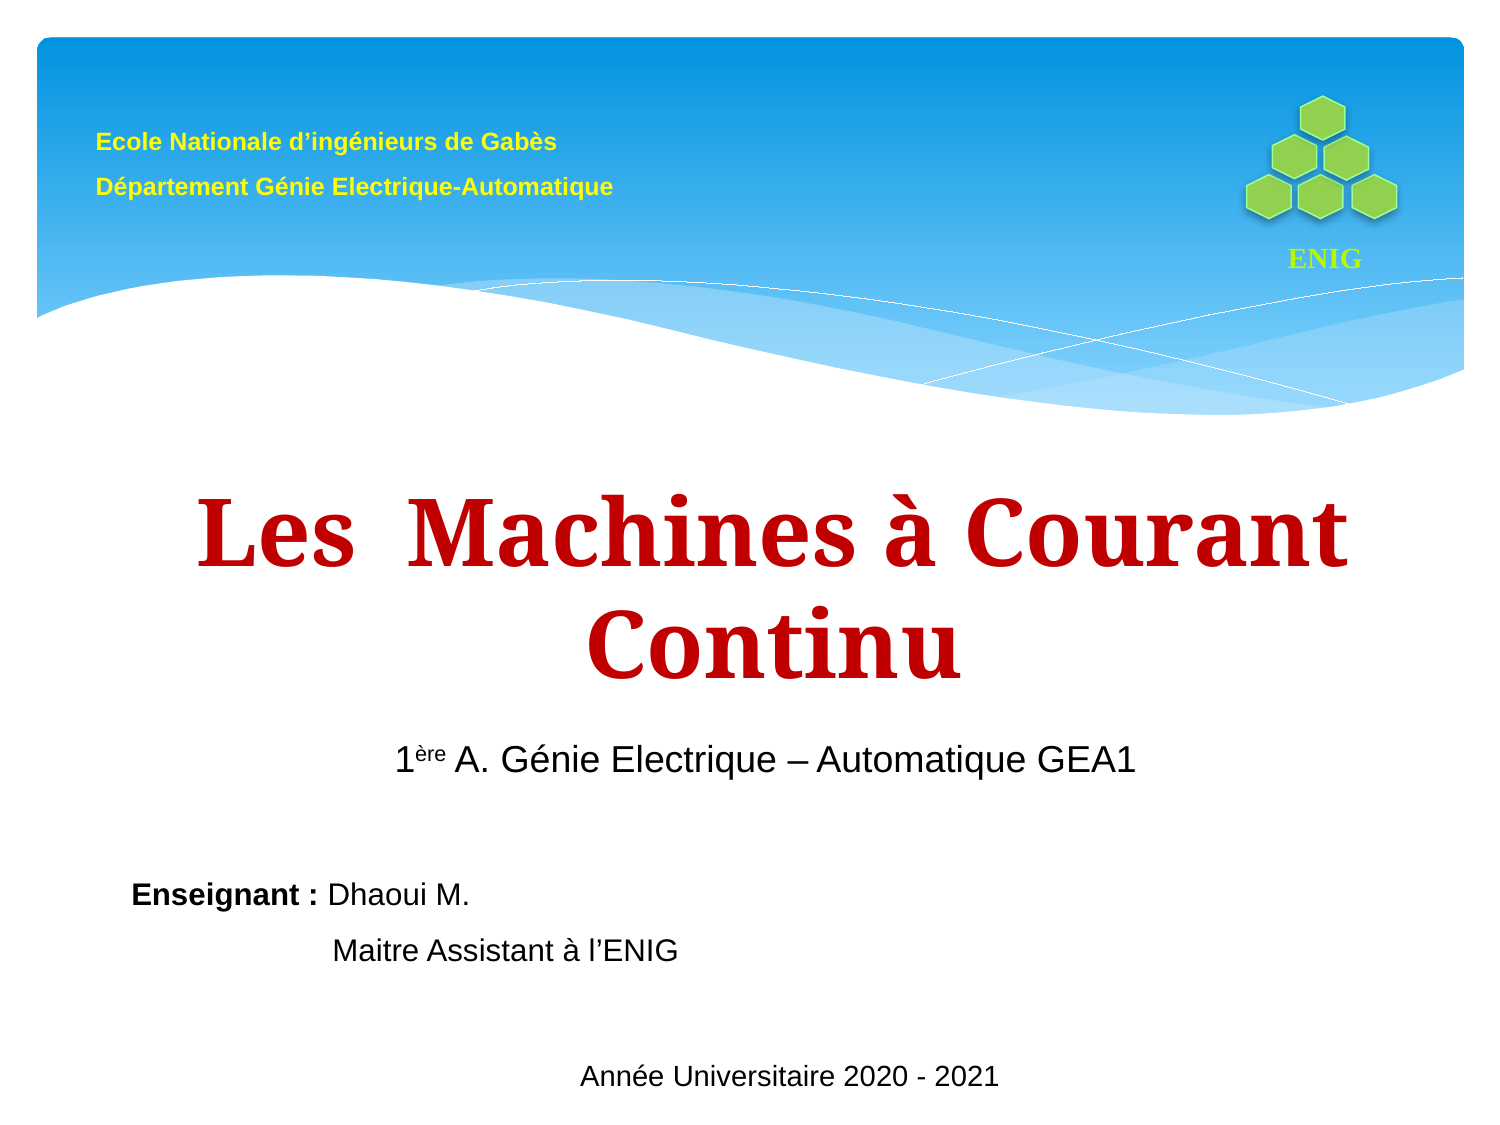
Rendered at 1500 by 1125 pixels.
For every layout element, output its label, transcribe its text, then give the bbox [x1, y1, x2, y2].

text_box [1227, 95, 1424, 291]
text_box Année Universitaire 2020 - 2021 [490, 1032, 1034, 1100]
text_box Enseignant : Dhaoui M. Maitre Assistant à l’ENIG [41, 847, 939, 976]
text_box + [1428, 211, 1433, 228]
text_box Ecole Nationale d’ingénieurs de Gabès Département Génie Electrique-Automatique [80, 102, 630, 208]
text_box + [1218, 211, 1222, 228]
text_box Les Machines à Courant Continu [123, 464, 1424, 705]
text_box 1ère A. Génie Electrique – Automatique GEA1 [324, 728, 1218, 788]
